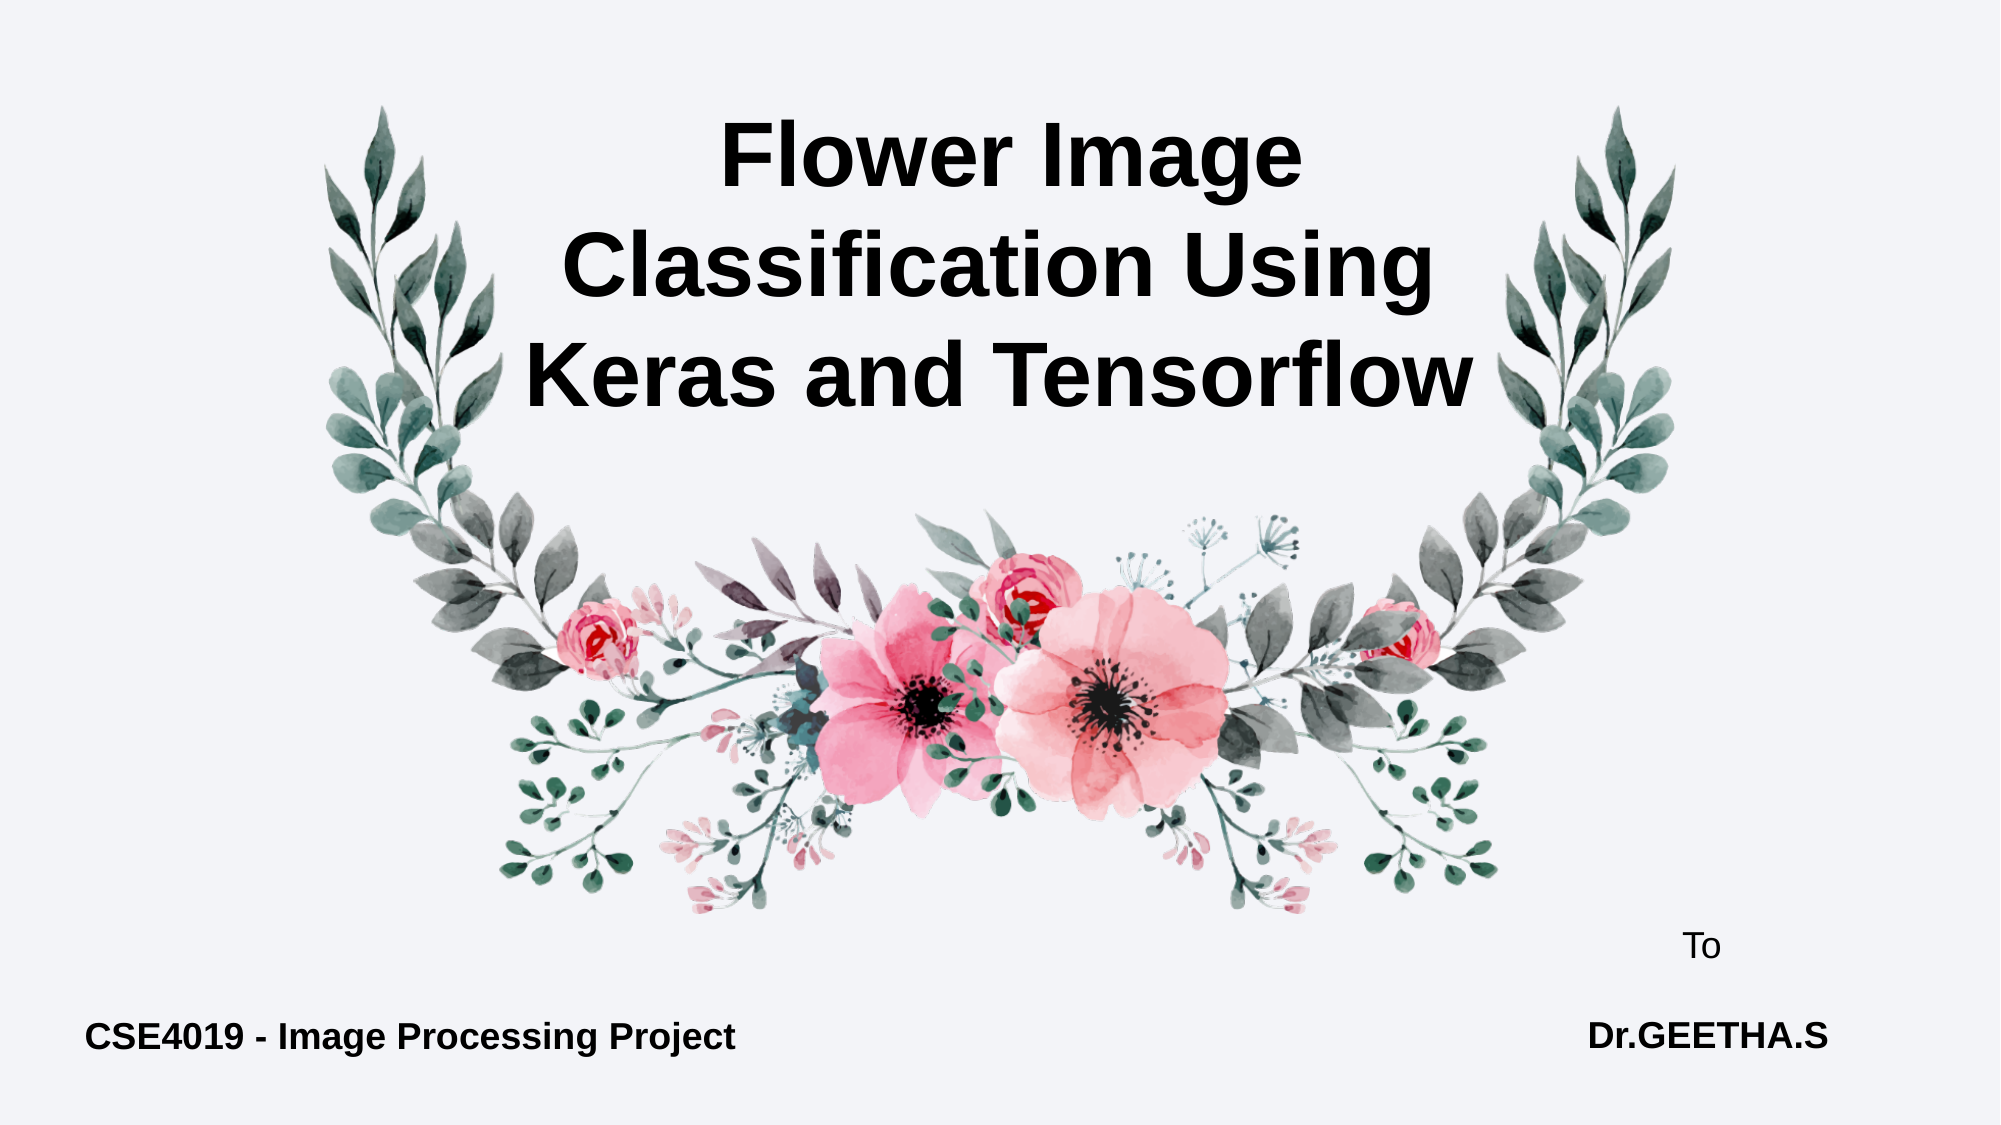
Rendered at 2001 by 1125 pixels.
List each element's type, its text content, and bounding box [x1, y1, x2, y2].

picture [324, 87, 1676, 914]
text_box CSE4019 - Image Processing Project [69, 1004, 752, 1065]
text_box To Dr.GEETHA.S [1572, 913, 1845, 1064]
